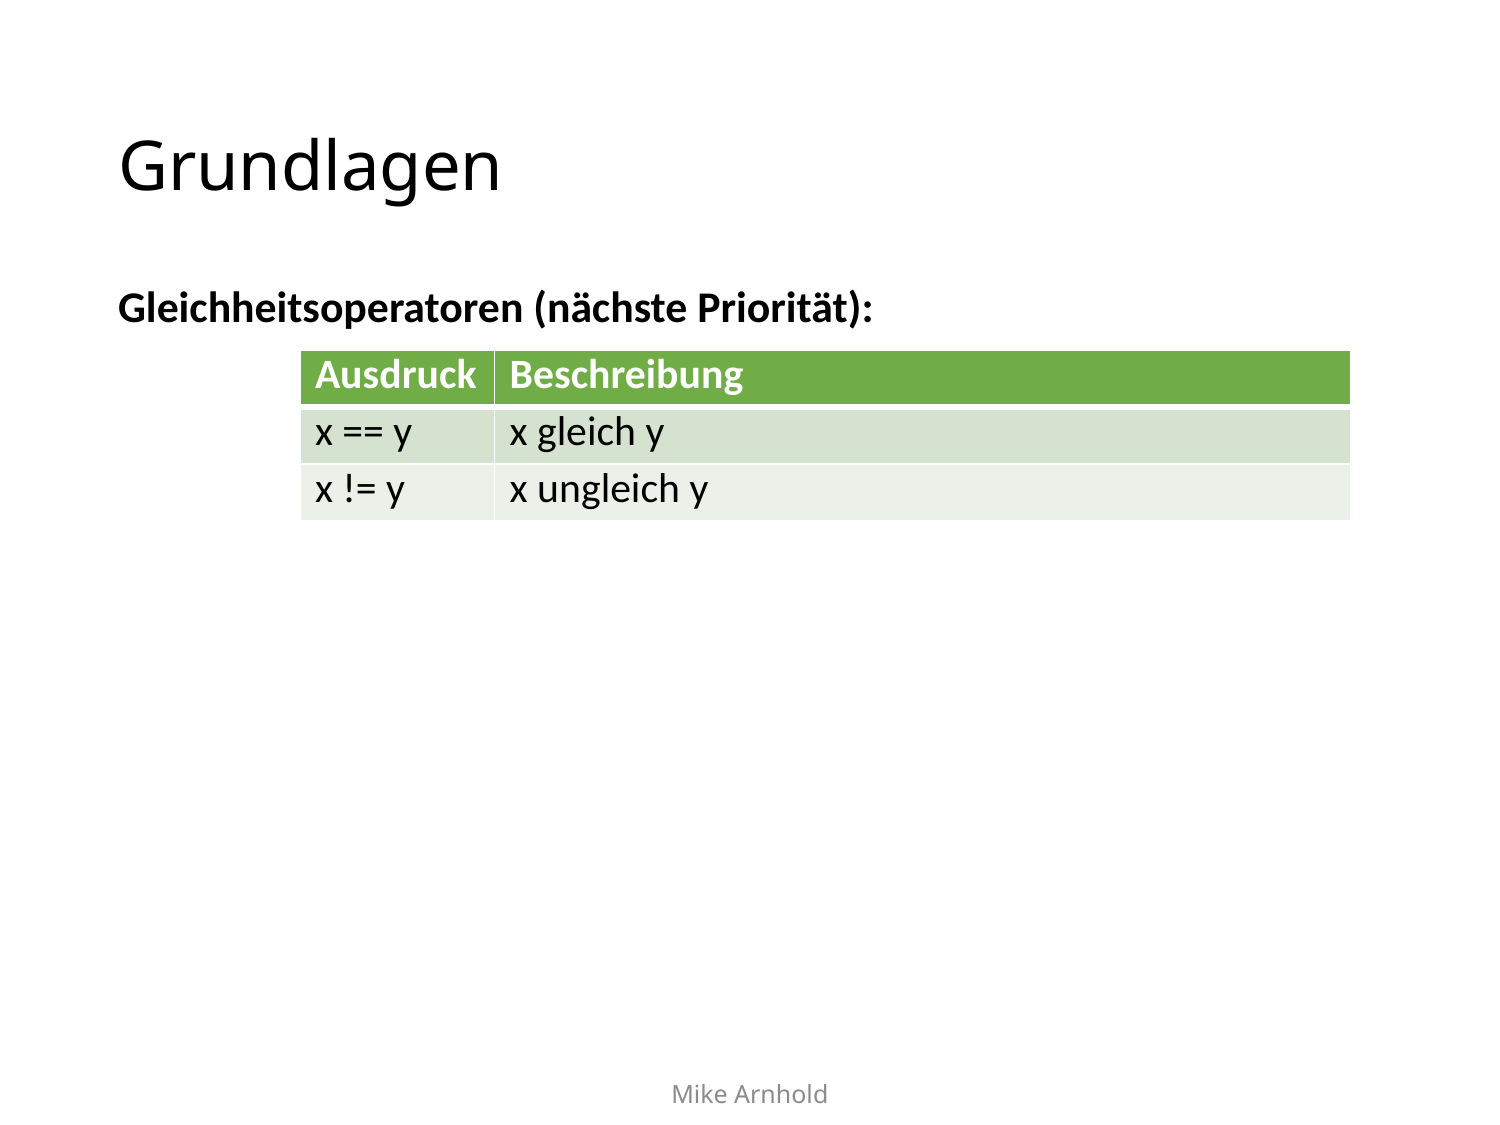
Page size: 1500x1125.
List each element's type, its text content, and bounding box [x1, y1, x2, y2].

list Gleichheitsoperatoren (nächste Priorität): [103, 277, 1474, 1125]
table_header Ausdruck [301, 351, 494, 404]
table_cell x gleich y [495, 410, 1350, 463]
table_cell x != y [301, 465, 494, 520]
title Grundlagen [103, 59, 1397, 277]
table_cell x ungleich y [495, 465, 1350, 520]
footer Mike Arnhold [496, 1072, 1004, 1119]
table_cell x == y [301, 410, 494, 463]
table_header Beschreibung [495, 351, 1350, 404]
